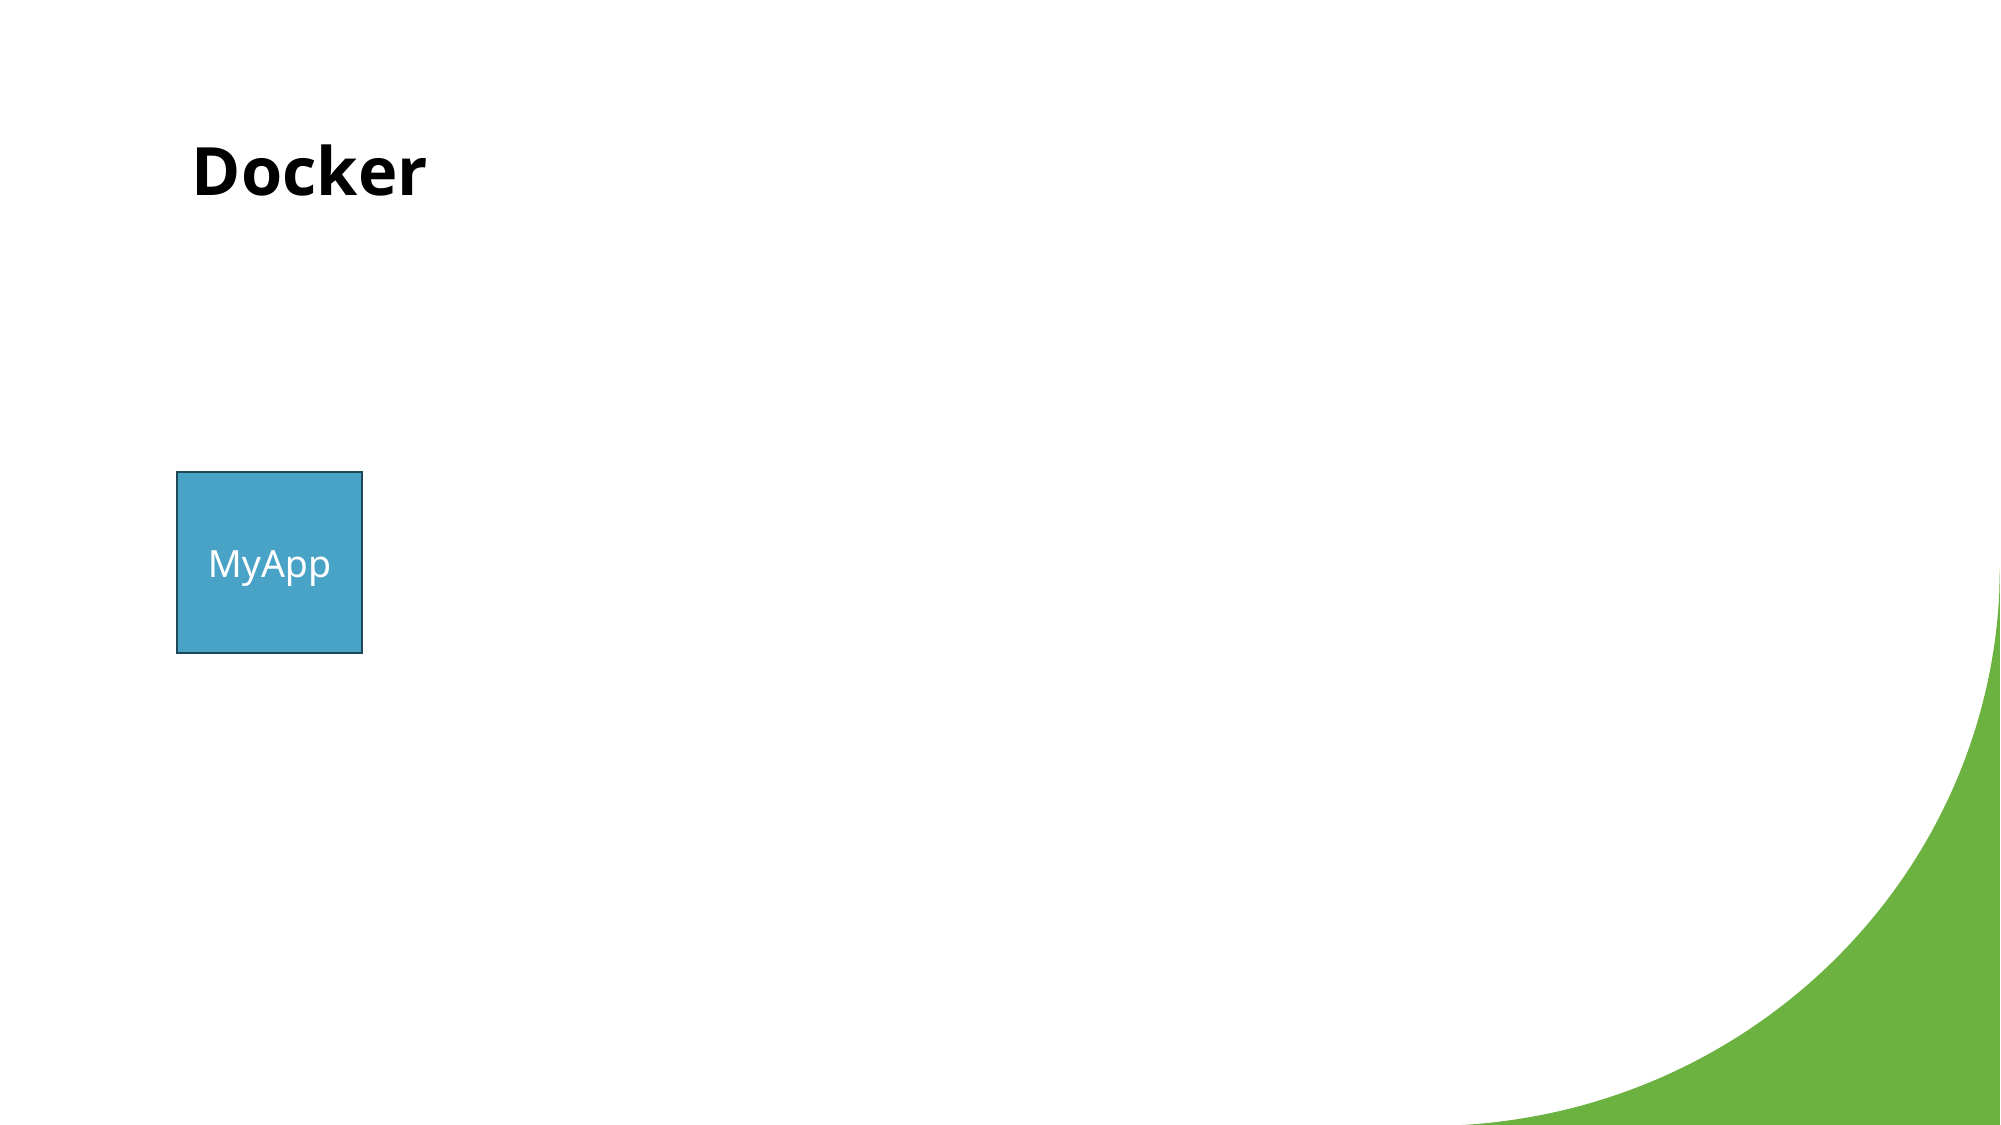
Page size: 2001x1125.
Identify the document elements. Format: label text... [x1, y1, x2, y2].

text_box MyApp [176, 471, 363, 654]
title Docker [176, 118, 1809, 217]
